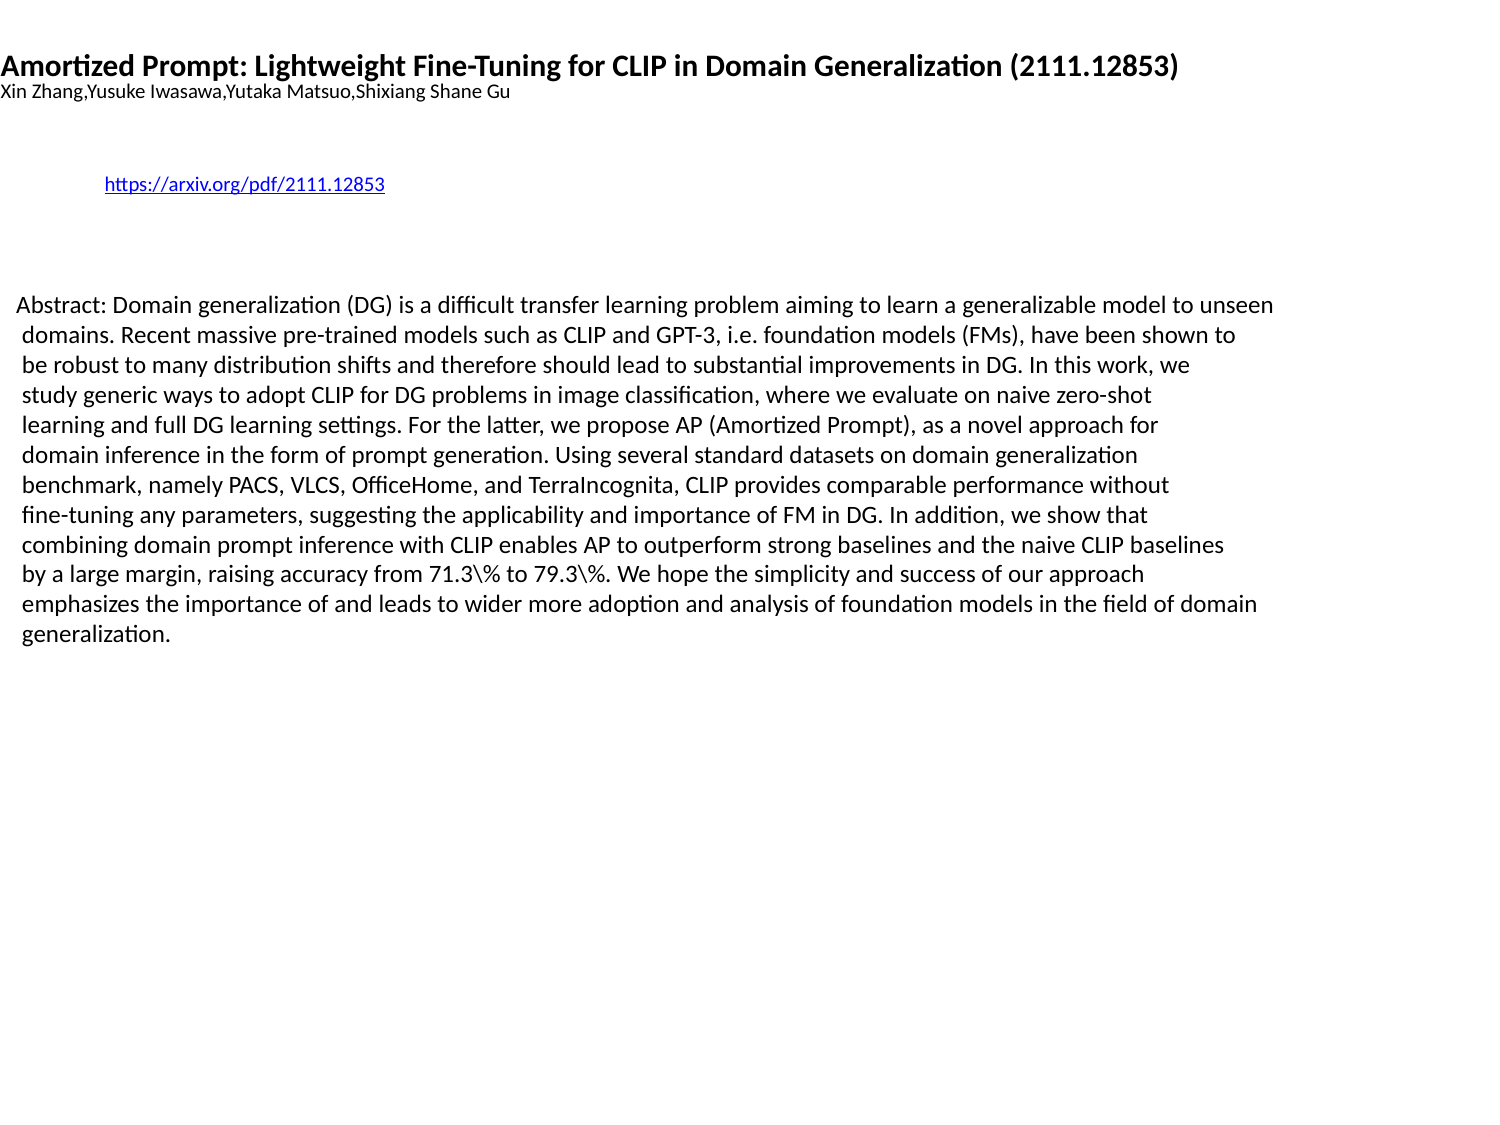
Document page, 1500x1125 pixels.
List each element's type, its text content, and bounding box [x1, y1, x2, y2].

text_box Amortized Prompt: Lightweight Fine-Tuning for CLIP in Domain Generalization (2111.12853) Xin Zhang,Yusuke Iwasawa,Yutaka Matsuo,Shixiang Shane Gu [0, 0, 1196, 110]
text_box Abstract: Domain generalization (DG) is a difficult transfer learning problem aiming to learn a generalizable model to unseen domains. Recent massive pre-trained models such as CLIP and GPT-3, i.e. foundation models (FMs), have been shown to be robust to many distribution shifts and therefore should lead to substantial improvements in DG. In this work, we study generic ways to adopt CLIP for DG problems in image classification, where we evaluate on naive zero-shot learning and full DG learning settings. For the latter, we propose AP (Amortized Prompt), as a novel approach for domain inference in the form of prompt generation. Using several standard datasets on domain generalization benchmark, namely PACS, VLCS, OfficeHome, and TerraIncognita, CLIP provides comparable performance without fine-tuning any parameters, suggesting the applicability and importance of FM in DG. In addition, we show that combining domain prompt inference with CLIP enables AP to outperform strong baselines and the naive CLIP baselines by a large margin, raising accuracy from 71.3\% to 79.3\%. We hope the simplicity and success of our approach emphasizes the importance of and leads to wider more adoption and analysis of foundation models in the field of domain generalization. [1, 236, 1298, 711]
text_box https://arxiv.org/pdf/2111.12853 [89, 118, 401, 203]
